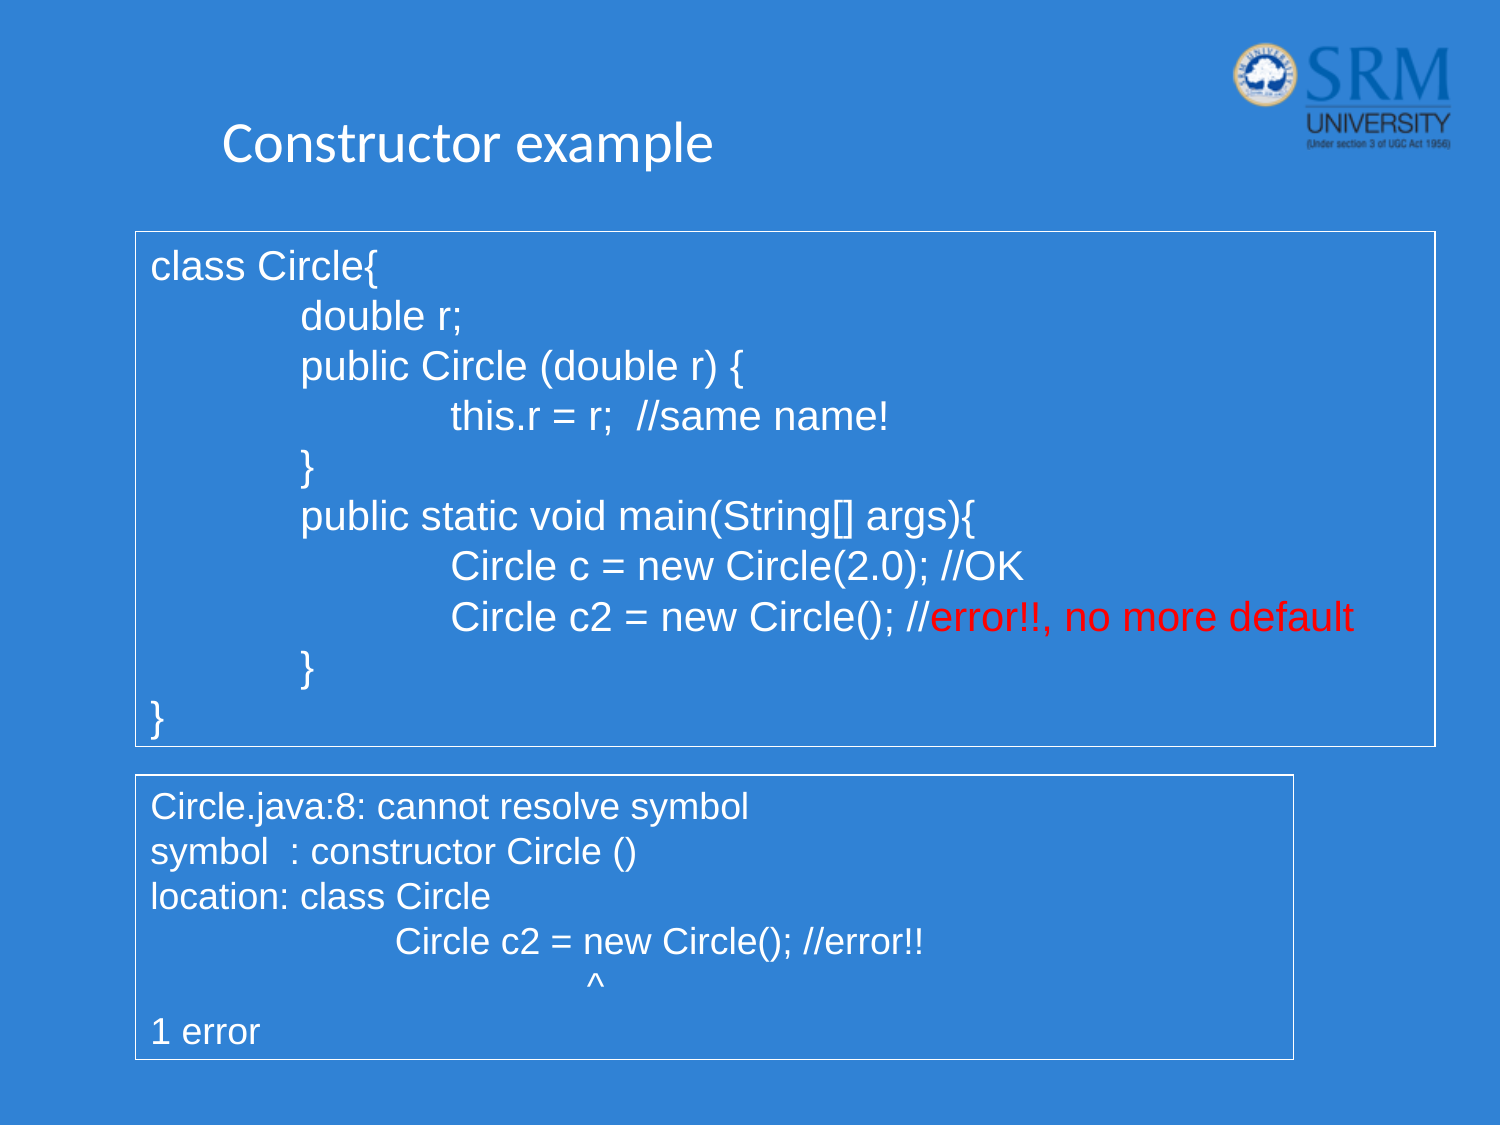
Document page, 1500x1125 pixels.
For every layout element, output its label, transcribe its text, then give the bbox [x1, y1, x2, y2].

picture [1224, 37, 1460, 157]
title Constructor example [75, 45, 863, 233]
text_box class Circle{ double r; public Circle (double r) { this.r = r; //same name! } public static void main(String[] args){ Circle c = new Circle(2.0); //OK Circle c2 = new Circle(); //error!!, no more default } } [135, 231, 1436, 747]
text_box Circle.java:8: cannot resolve symbol symbol : constructor Circle () location: class Circle Circle c2 = new Circle(); //error!! ^ 1 error [135, 774, 1294, 1060]
